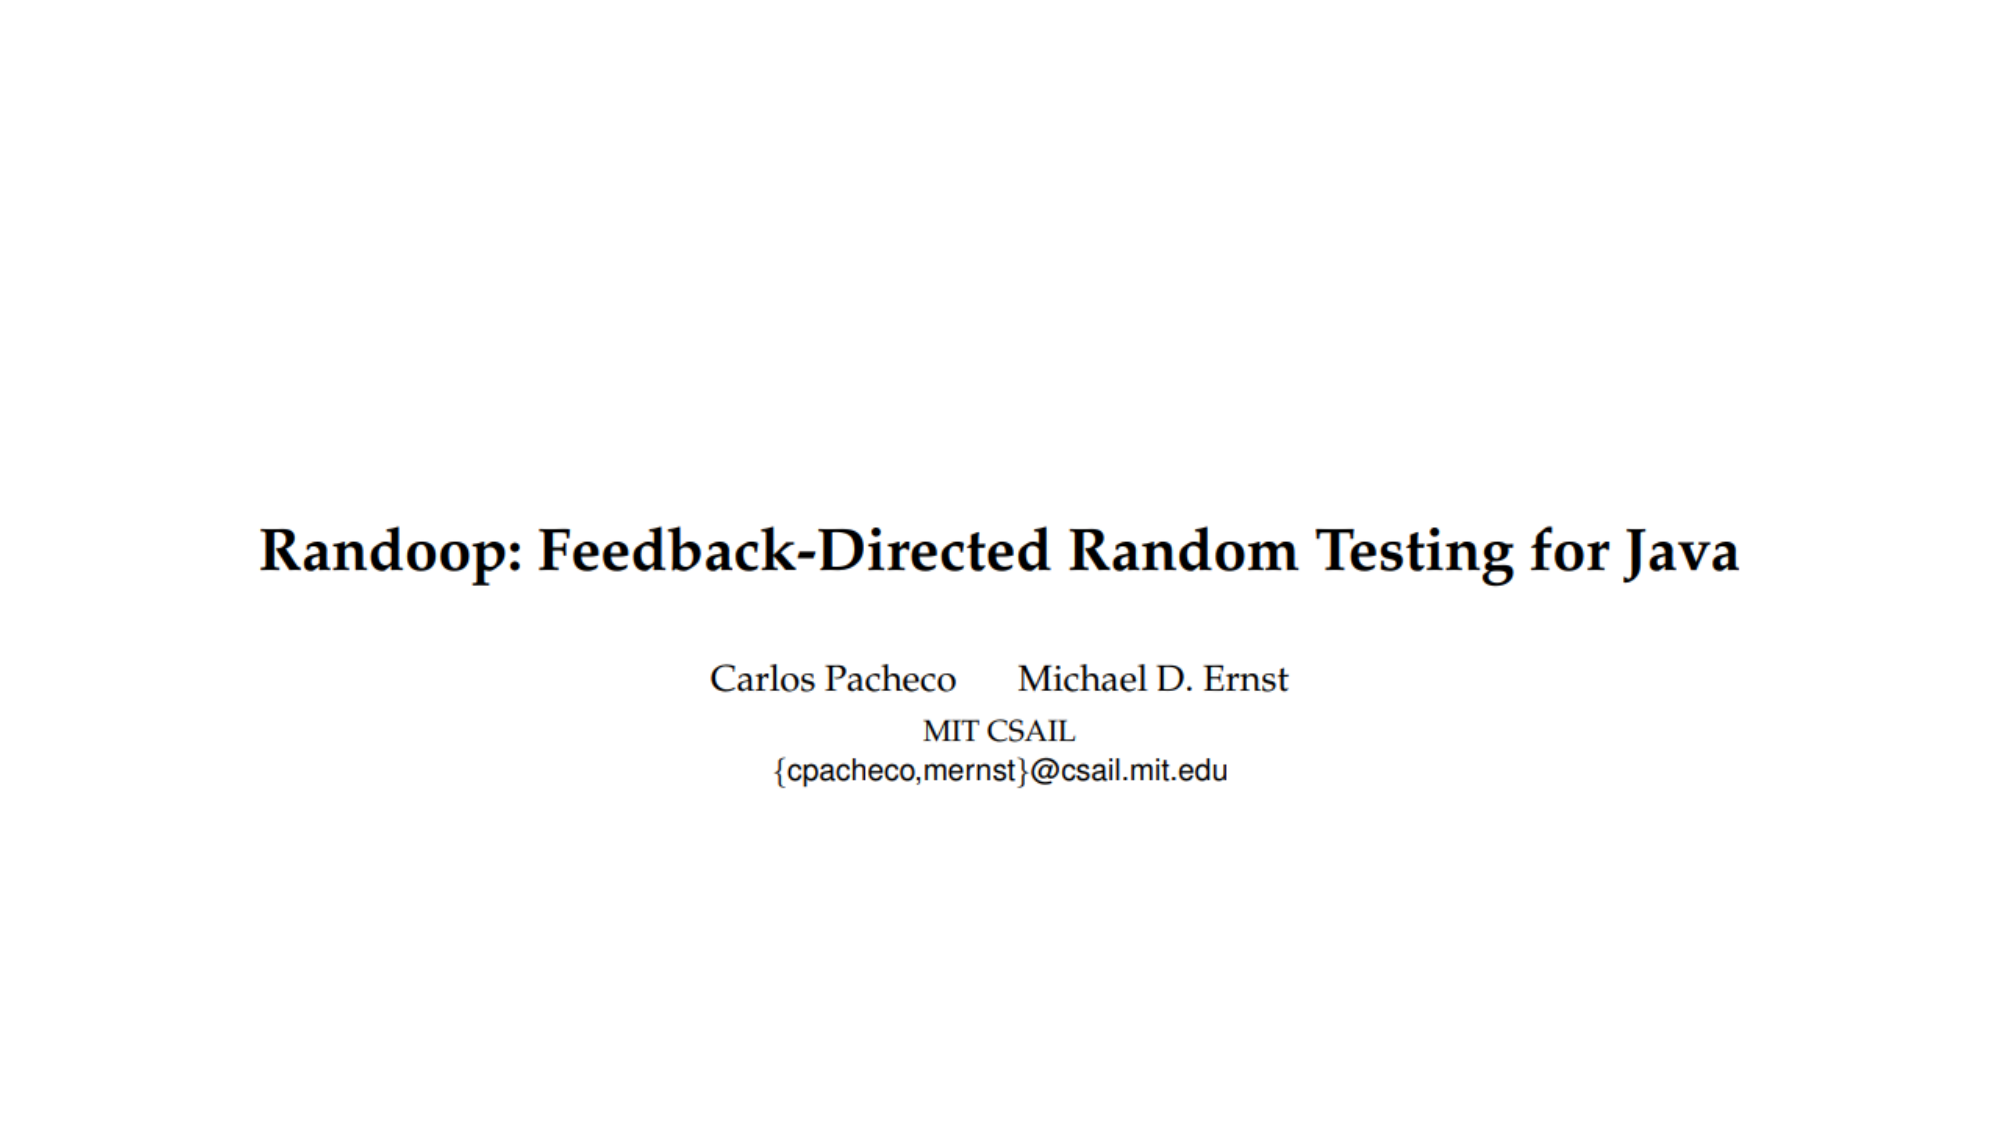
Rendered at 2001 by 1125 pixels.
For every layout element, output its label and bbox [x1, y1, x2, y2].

picture [256, 520, 1744, 793]
